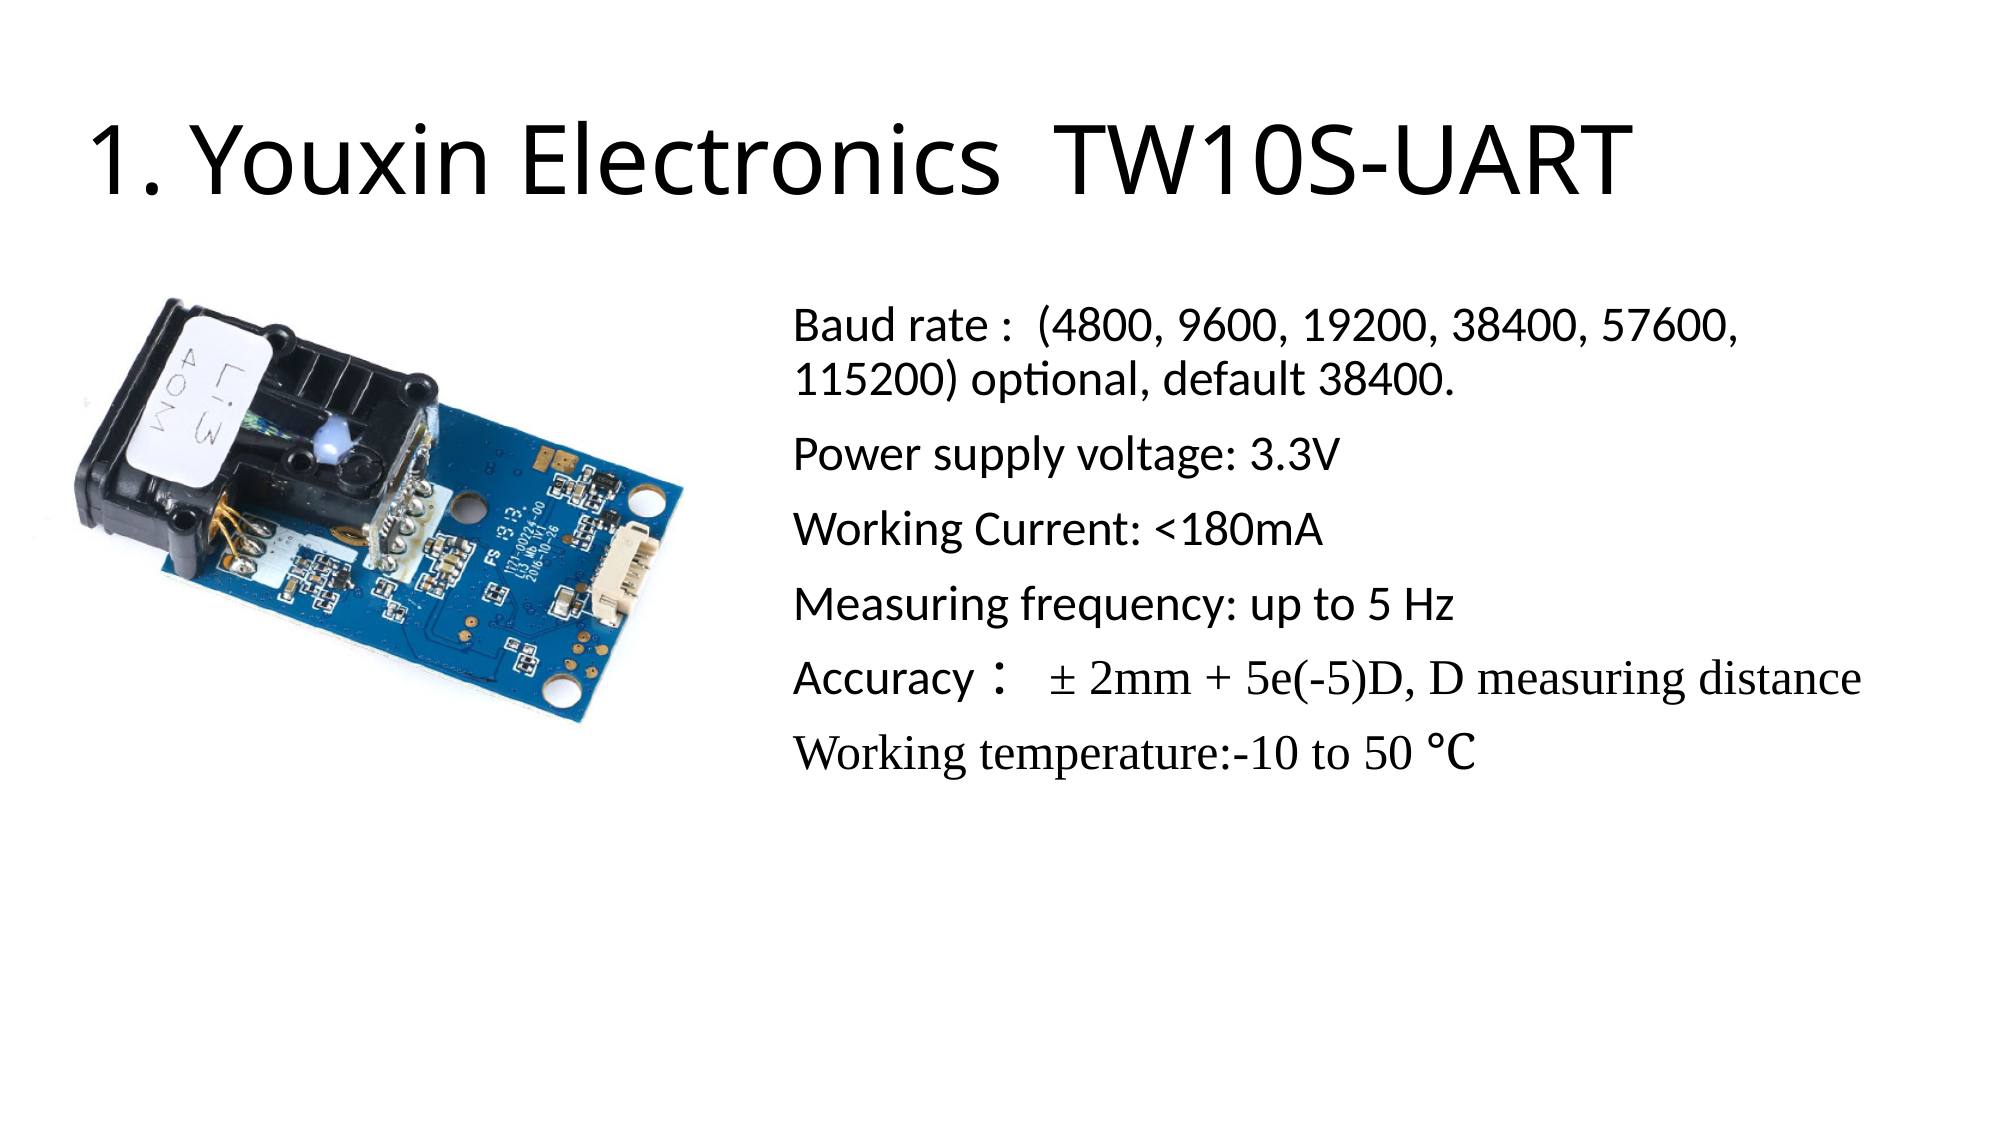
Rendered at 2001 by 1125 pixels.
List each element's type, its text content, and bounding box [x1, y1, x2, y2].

picture [17, 262, 740, 737]
subtitle Baud rate : (4800, 9600, 19200, 38400, 57600, 115200) optional, default 38400. Power supply voltage: 3.3V Working Current: <180mA Measuring frequency: up to 5 Hz Accuracy：± 2mm + 5e(-5)D, D measuring distance Working temperature:-10 to 50 ℃ [777, 290, 1914, 1045]
title 1. Youxin Electronics TW10S-UART [0, 46, 1720, 223]
